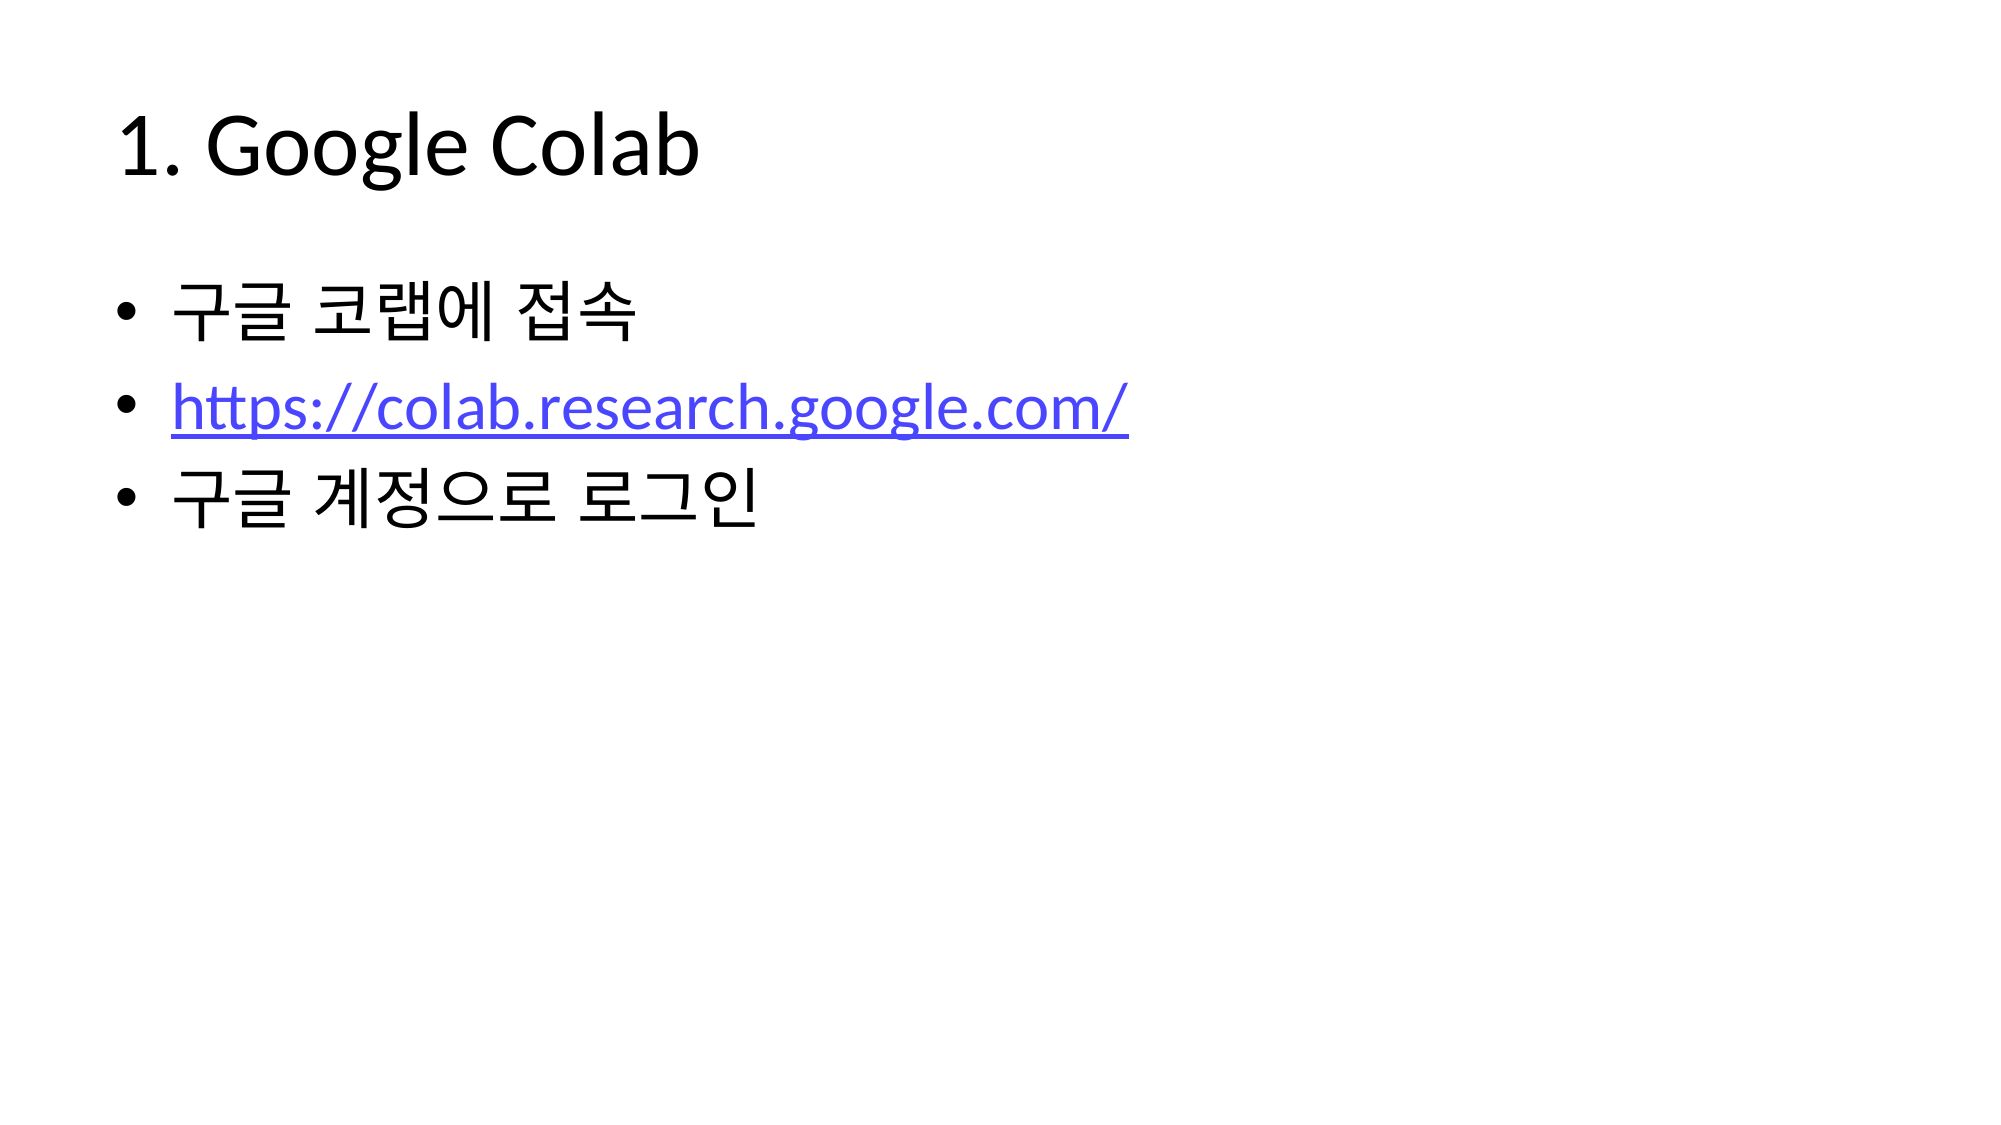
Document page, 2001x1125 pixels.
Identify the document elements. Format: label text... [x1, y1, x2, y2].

list 구글 코랩에 접속 https://colab.research.google.com/ 구글 계정으로 로그인 [99, 262, 1900, 1005]
title 1. Google Colab [99, 45, 1900, 233]
